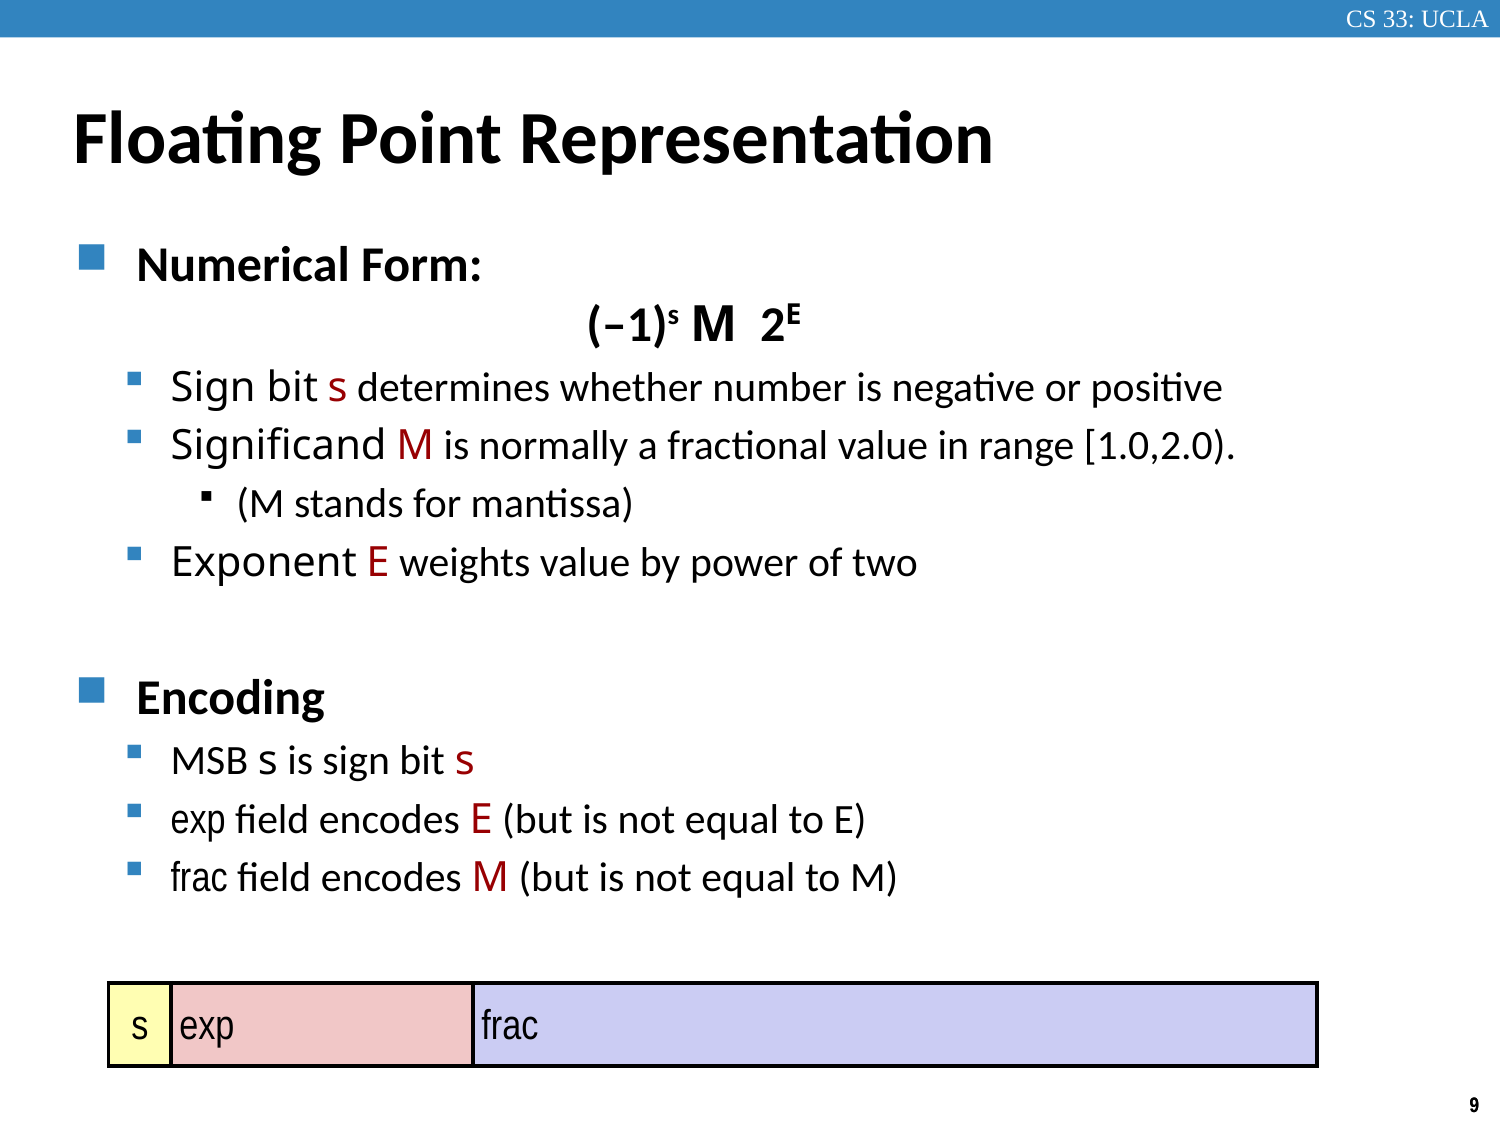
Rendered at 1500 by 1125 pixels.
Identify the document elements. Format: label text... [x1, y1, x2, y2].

table_header exp [173, 985, 471, 1064]
table_header s [110, 985, 169, 1064]
table_header frac [475, 985, 1315, 1064]
list Numerical Form: (–1)s M 2E Sign bit s determines whether number is negative or positive Significand M is normally a fractional value in range [1.0,2.0). (M stands for mantissa) Exponent E weights value by power of two Encoding MSB s is sign bit s exp field encodes E (but is not equal to E) frac field encodes M (but is not equal to M) [64, 223, 1361, 1040]
title Floating Point Representation [58, 71, 1305, 197]
